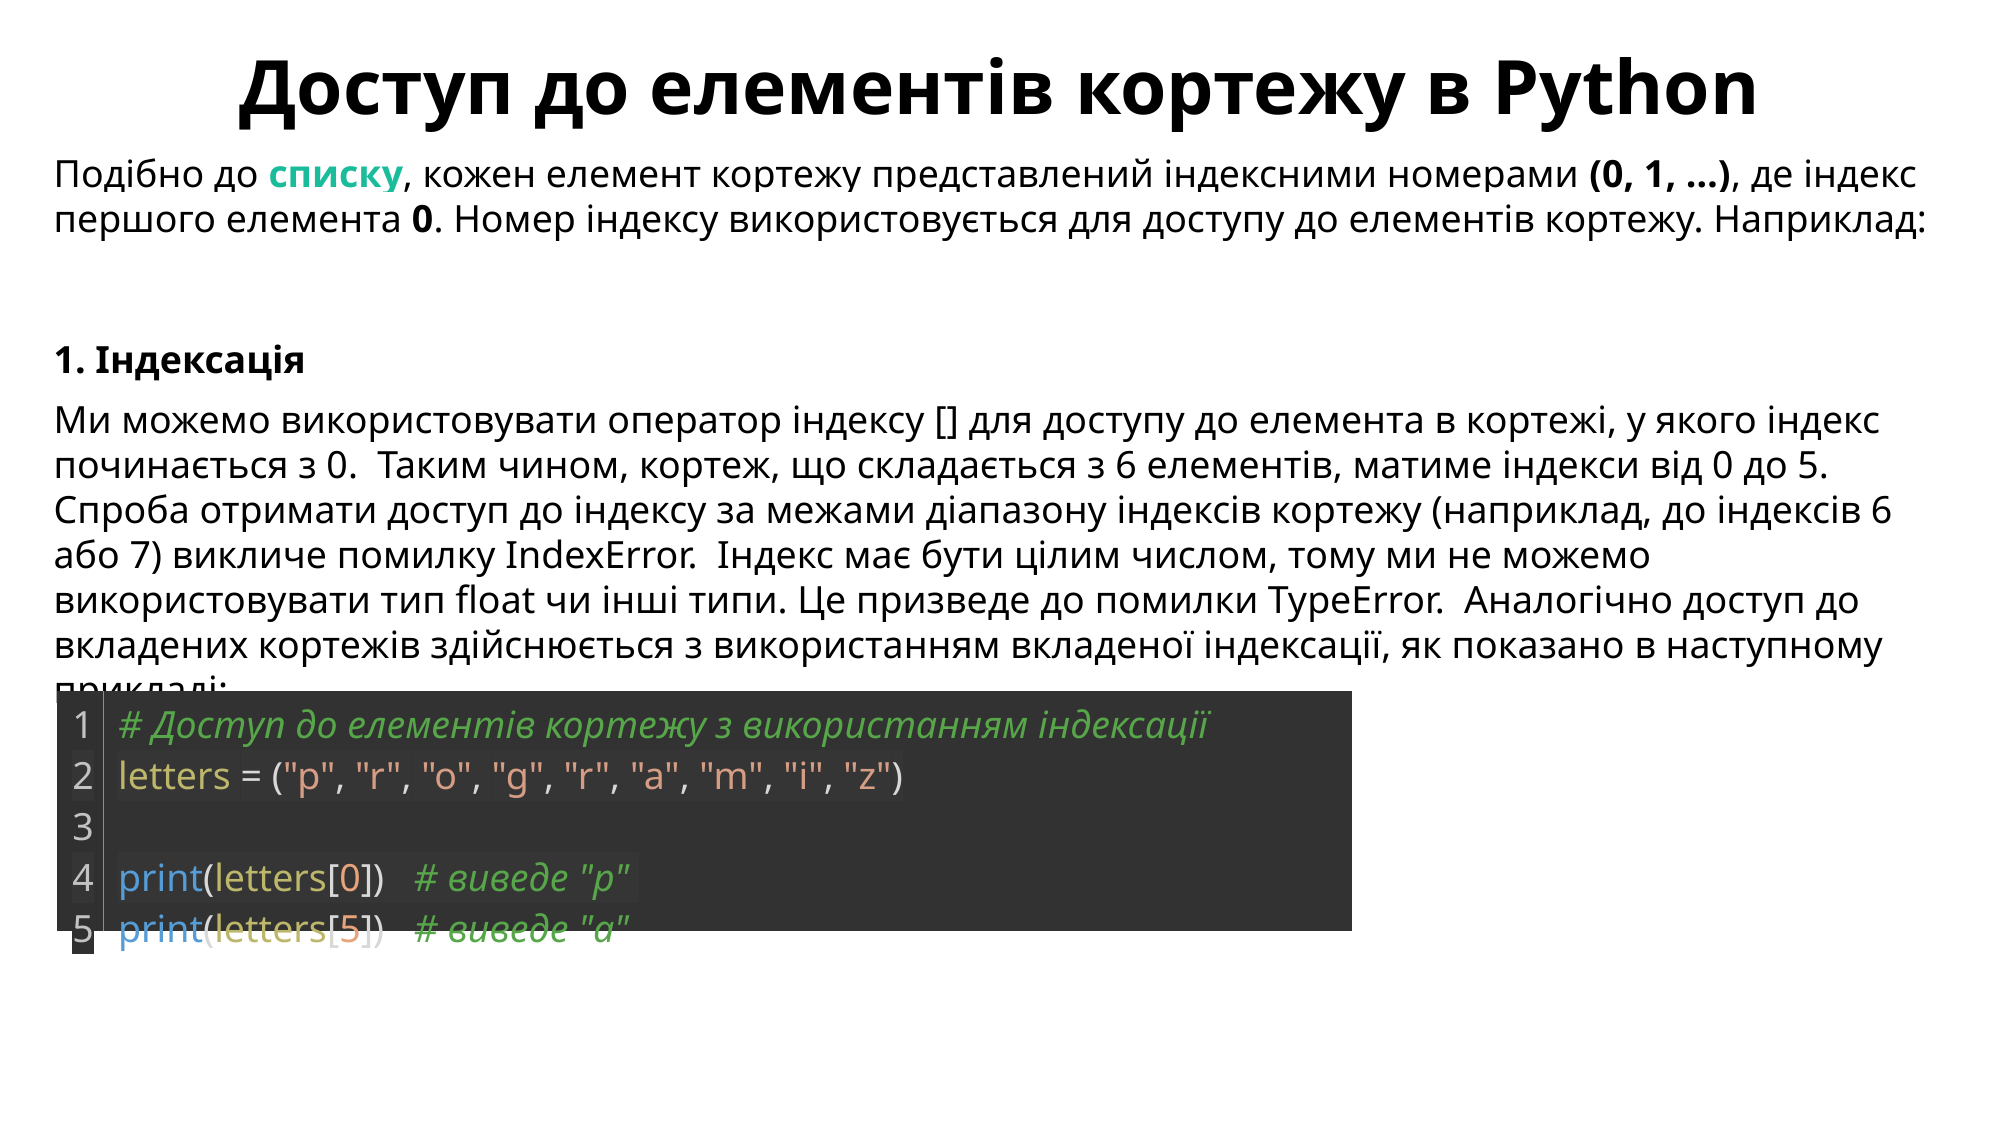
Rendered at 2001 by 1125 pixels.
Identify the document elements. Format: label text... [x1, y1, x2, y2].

text_box 1. Індексація [38, 328, 1039, 388]
text_box Ми можемо використовувати оператор індексу [] для доступу до елемента в кортежі, у якого індекс починається з 0. Таким чином, кортеж, що складається з 6 елементів, матиме індекси від 0 до 5. Спроба отримати доступ до індексу за межами діапазону індексів кортежу (наприклад, до індексів 6 або 7) викличе помилку IndexError. Індекс має бути цілим числом, тому ми не можемо використовувати тип float чи інші типи. Це призведе до помилки TypeError. Аналогічно доступ до вкладених кортежів здійснюється з використанням вкладеної індексації, як показано в наступному прикладі: [38, 388, 1968, 719]
table_header # Доступ до елементів кортежу з використанням індексації letters = ("p", "r", "o", "g", "r", "a", "m", "i", "z") print(letters[0]) # виведе "p" print(letters[5]) # виведе "a" [104, 691, 1352, 931]
text_box Доступ до елементів кортежу в Python [0, 32, 2000, 137]
text_box Подібно до списку, кожен елемент кортежу представлений індексними номерами (0, 1, …), де індекс першого елемента 0. Номер індексу використовується для доступу до елементів кортежу. Наприклад: [38, 142, 1968, 248]
table_header 1 2 3 4 5 [57, 691, 103, 931]
